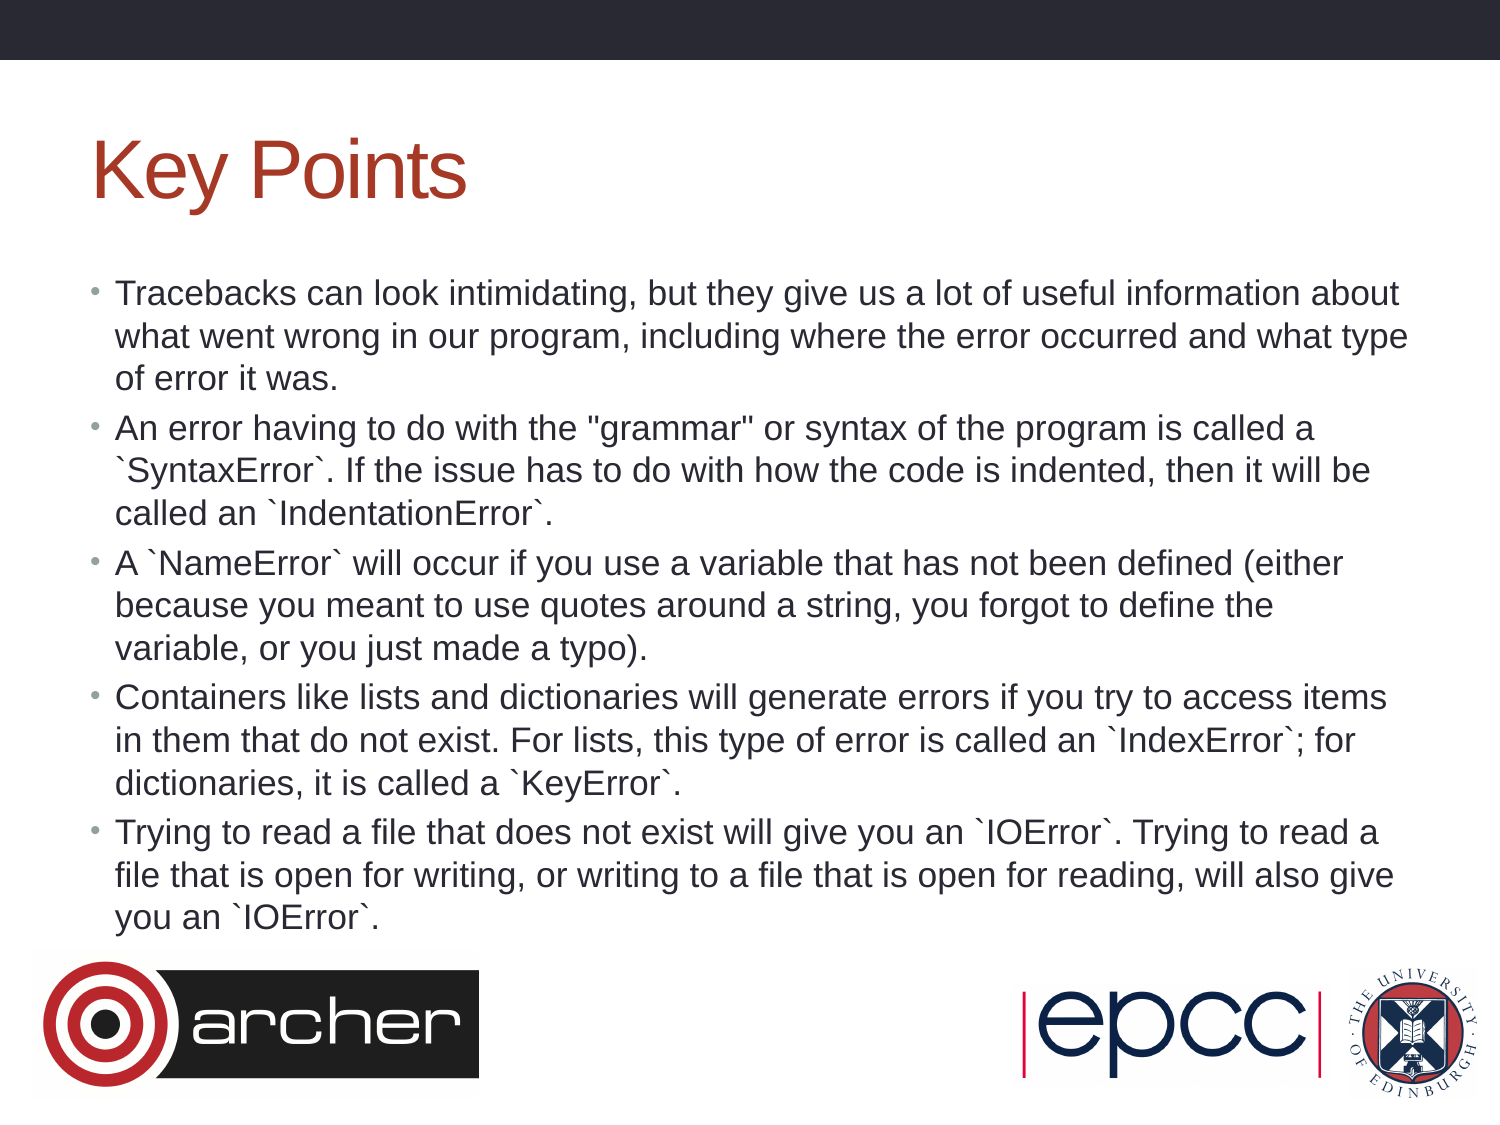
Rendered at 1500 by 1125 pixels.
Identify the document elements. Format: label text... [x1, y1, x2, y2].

picture [1348, 968, 1478, 1098]
title Key Points [75, 87, 1425, 244]
picture [32, 950, 479, 1098]
list Tracebacks can look intimidating, but they give us a lot of useful information about what went wrong in our program, including where the error occurred and what type of error it was. An error having to do with the "grammar" or syntax of the program is called a `SyntaxError`. If the issue has to do with how the code is indented, then it will be called an `IndentationError`. A `NameError` will occur if you use a variable that has not been defined (either because you meant to use quotes around a string, you forgot to define the variable, or you just made a typo). Containers like lists and dictionaries will generate errors if you try to access items in them that do not exist. For lists, this type of error is called an `IndexError`; for dictionaries, it is called a `KeyError`. Trying to read a file that does not exist will give you an `IOError`. Trying to read a file that is open for writing, or writing to a file that is open for reading, will also give you an `IOError`. [75, 262, 1425, 951]
picture [1012, 982, 1330, 1086]
